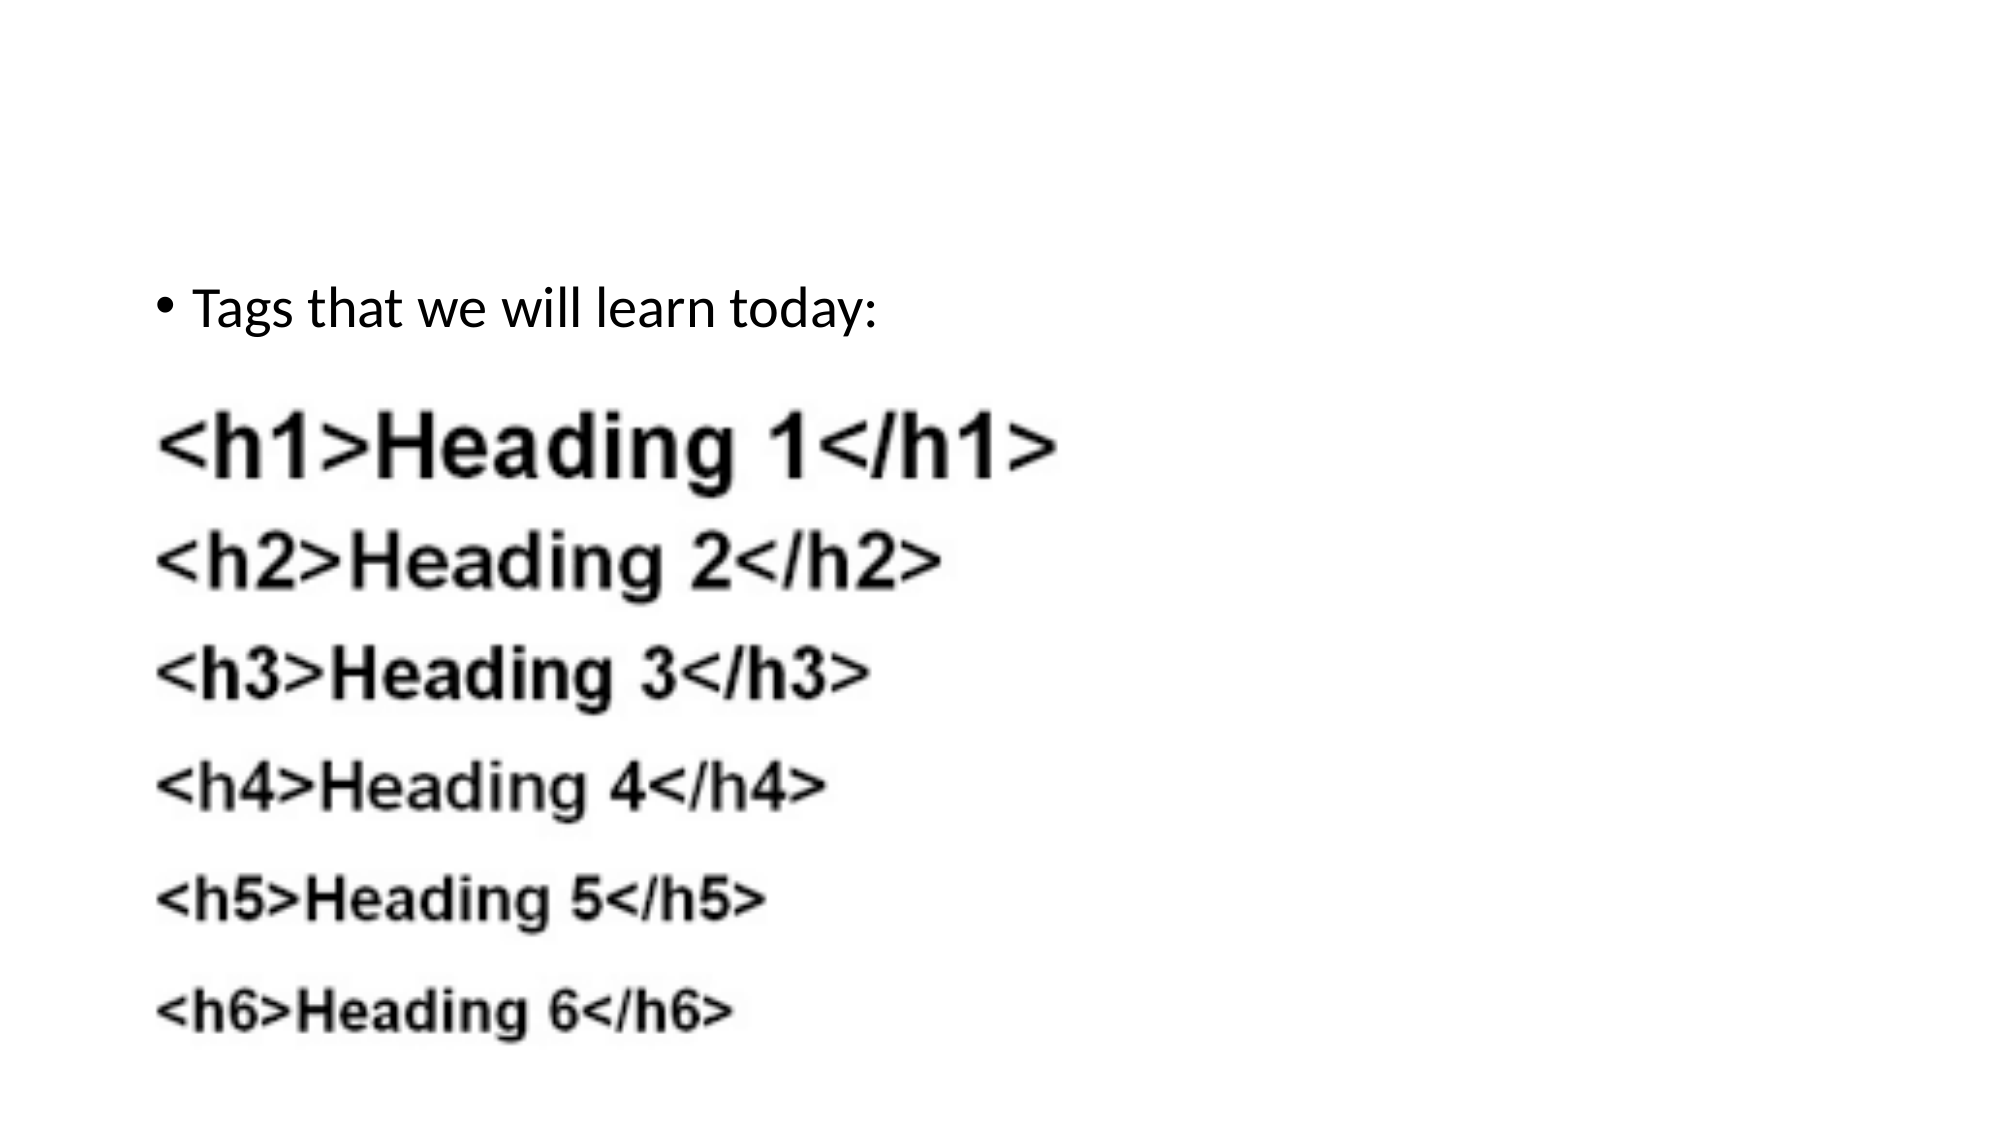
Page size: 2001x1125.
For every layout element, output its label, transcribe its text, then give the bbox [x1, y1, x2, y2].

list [116, 317, 1089, 1096]
list Tags that we will learn today: [139, 269, 1052, 317]
